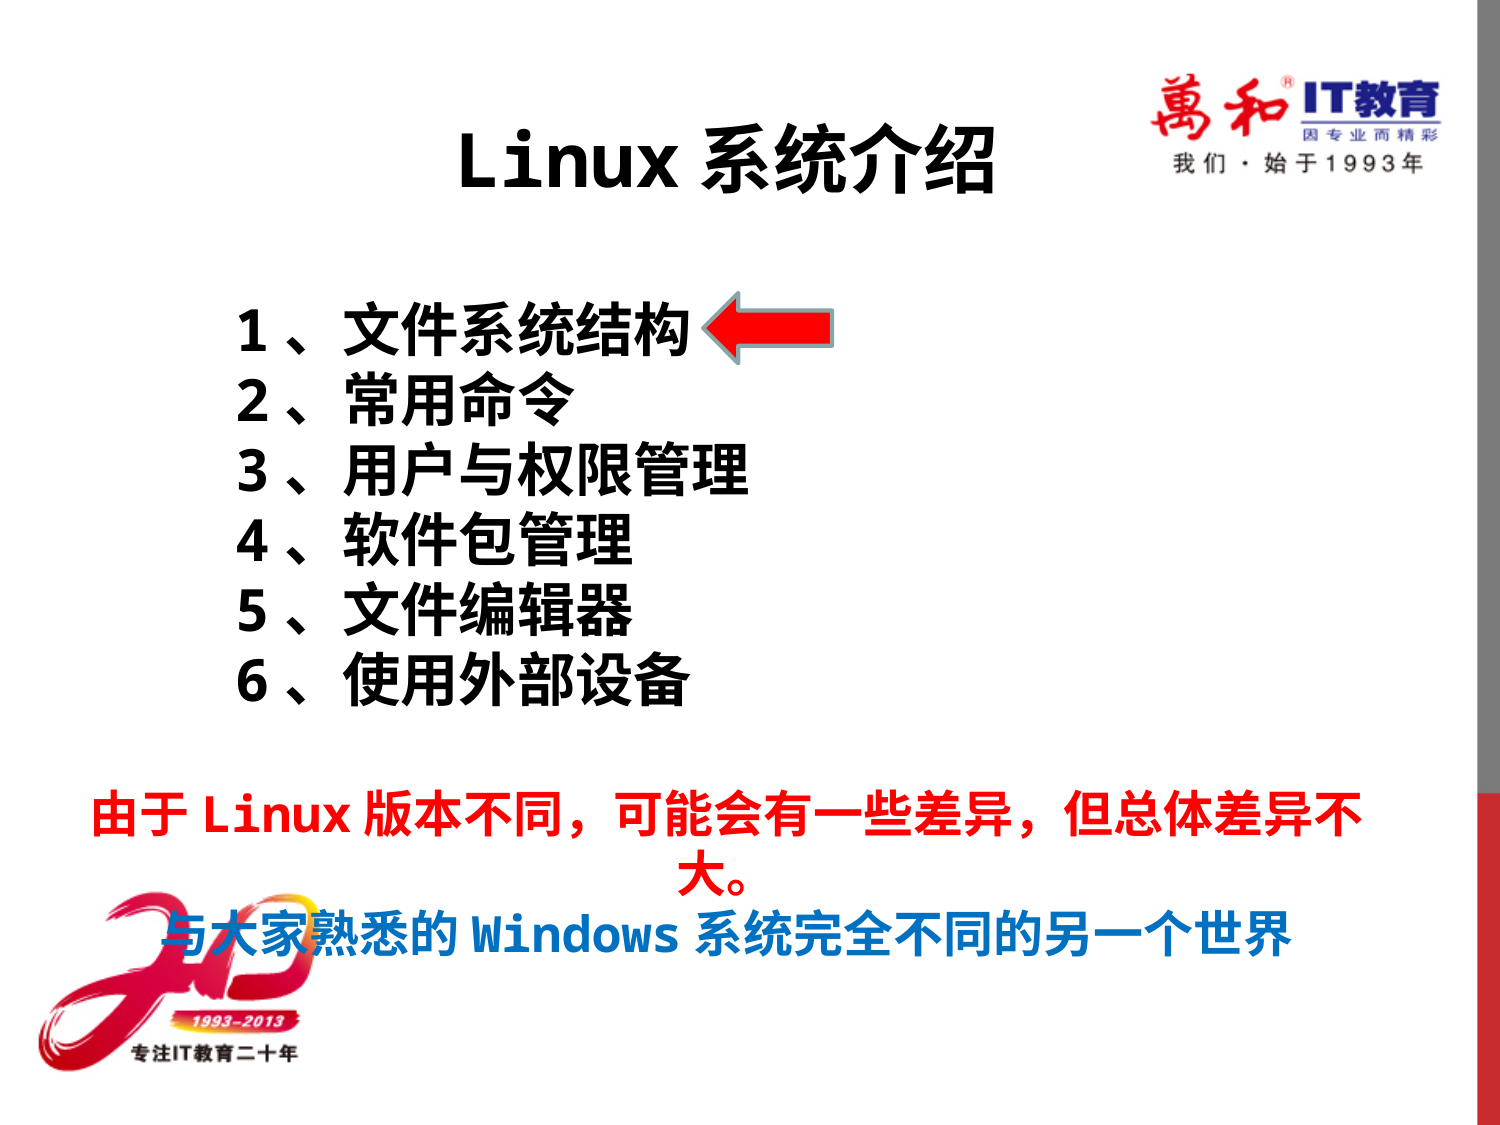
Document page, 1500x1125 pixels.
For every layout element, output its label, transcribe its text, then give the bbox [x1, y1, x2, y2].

picture [0, 0, 1500, 1125]
text_box [701, 291, 835, 366]
text_box Linux系统介绍 1、文件系统结构 2、常用命令 3、用户与权限管理 4、软件包管理 5、文件编辑器 6、使用外部设备 由于Linux版本不同，可能会有一些差异，但总体差异不大。 与大家熟悉的Windows系统完全不同的另一个世界 [70, 105, 1383, 971]
